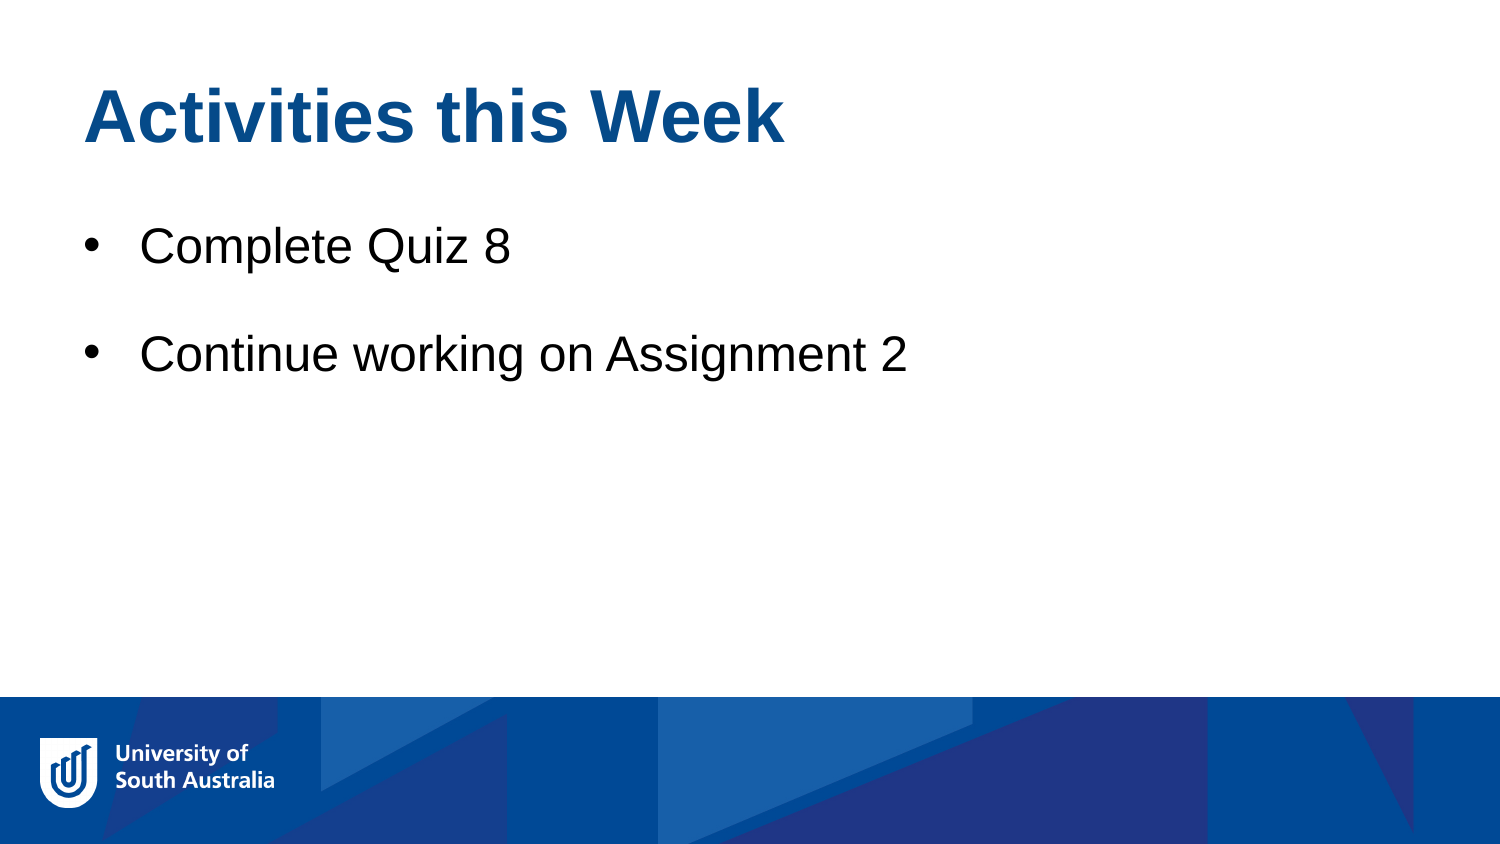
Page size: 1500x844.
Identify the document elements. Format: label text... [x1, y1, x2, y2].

list Activities this Week [68, 70, 1429, 177]
picture [0, 697, 1500, 844]
list Complete Quiz 8 Continue working on Assignment 2 [68, 212, 1427, 624]
